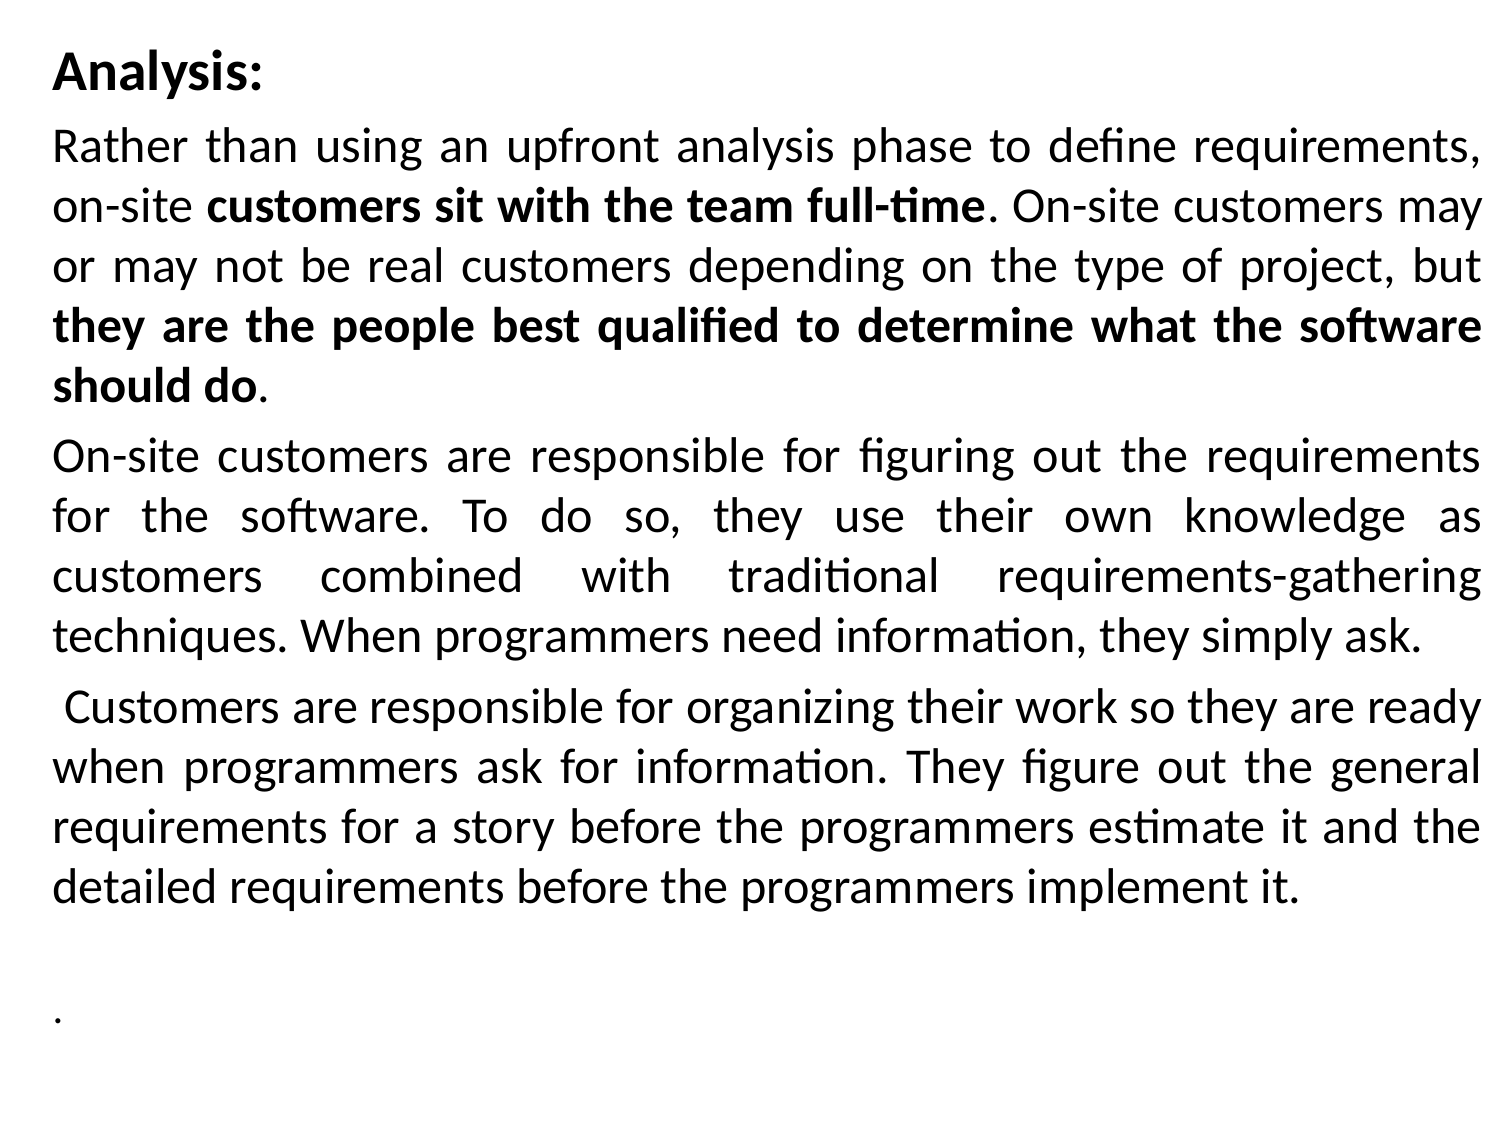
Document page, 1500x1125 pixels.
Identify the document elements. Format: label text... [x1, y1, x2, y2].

list Analysis: Rather than using an upfront analysis phase to define requirements, on-site customers sit with the team full-time. On-site customers may or may not be real customers depending on the type of project, but they are the people best qualified to determine what the software should do. On-site customers are responsible for figuring out the requirements for the software. To do so, they use their own knowledge as customers combined with traditional requirements-gathering techniques. When programmers need information, they simply ask. Customers are responsible for organizing their work so they are ready when programmers ask for information. They figure out the general requirements for a story before the programmers estimate it and the detailed requirements before the programmers implement it. . [37, 24, 1500, 1100]
